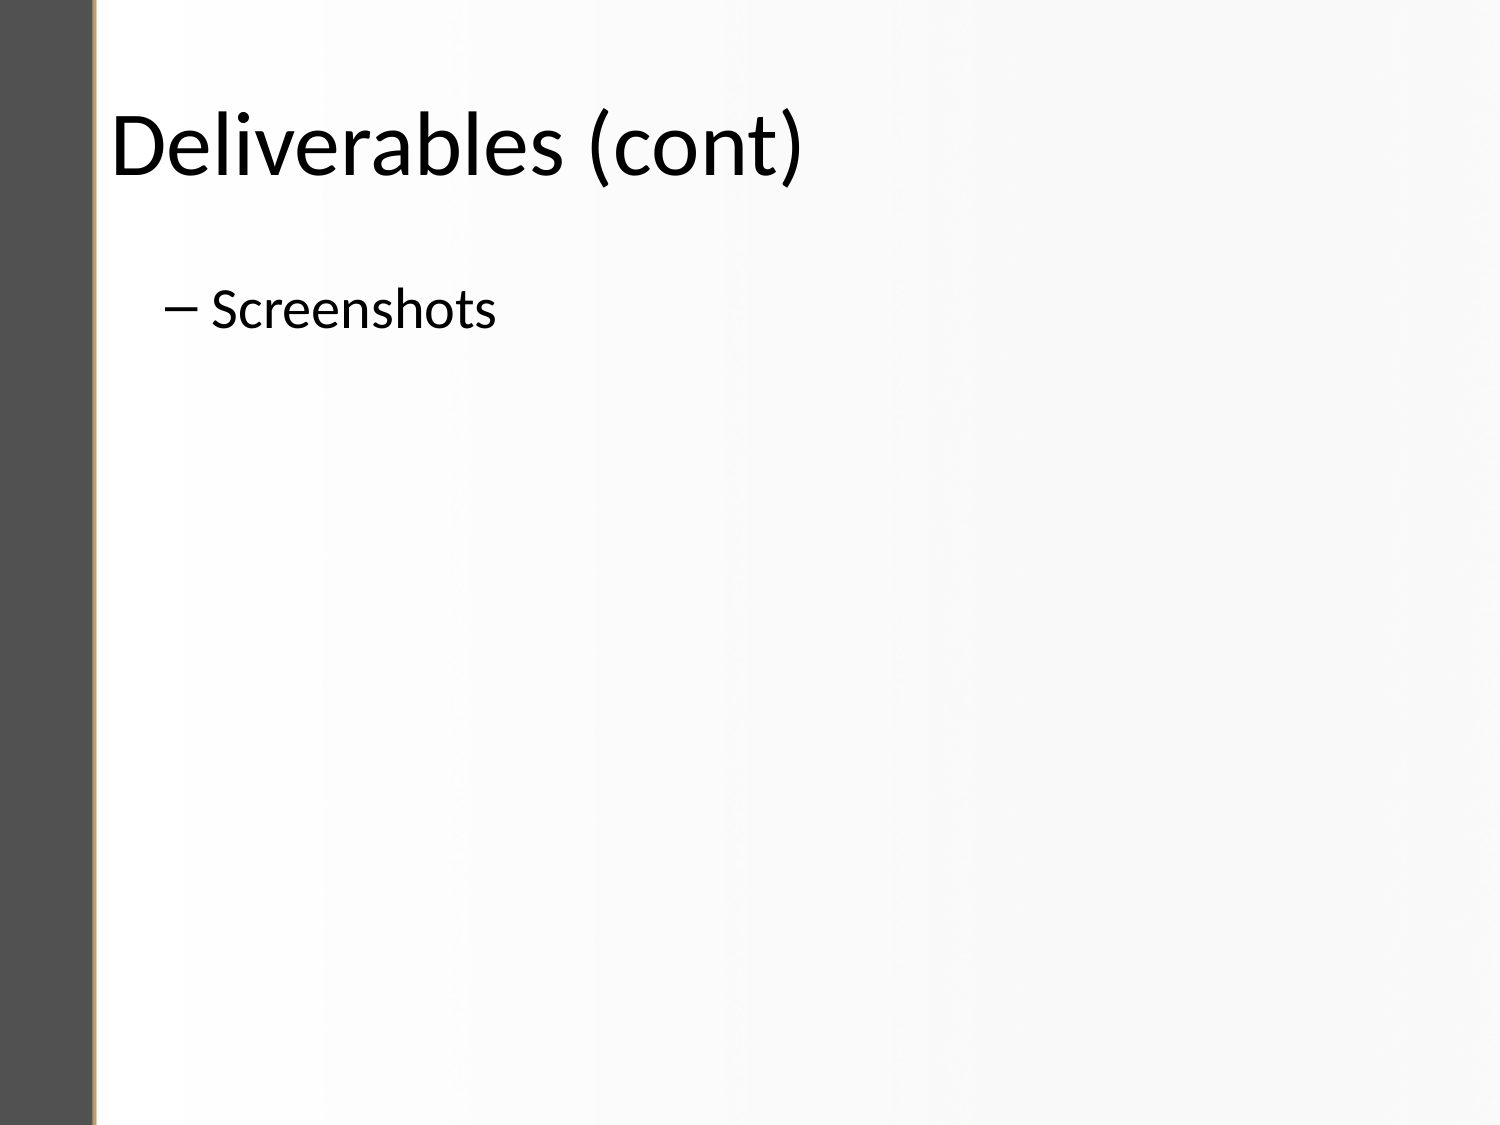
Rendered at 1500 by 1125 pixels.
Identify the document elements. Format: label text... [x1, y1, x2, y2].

list Screenshots [75, 262, 1425, 1005]
picture [0, 0, 1500, 1125]
title Deliverables (cont) [75, 45, 1425, 233]
